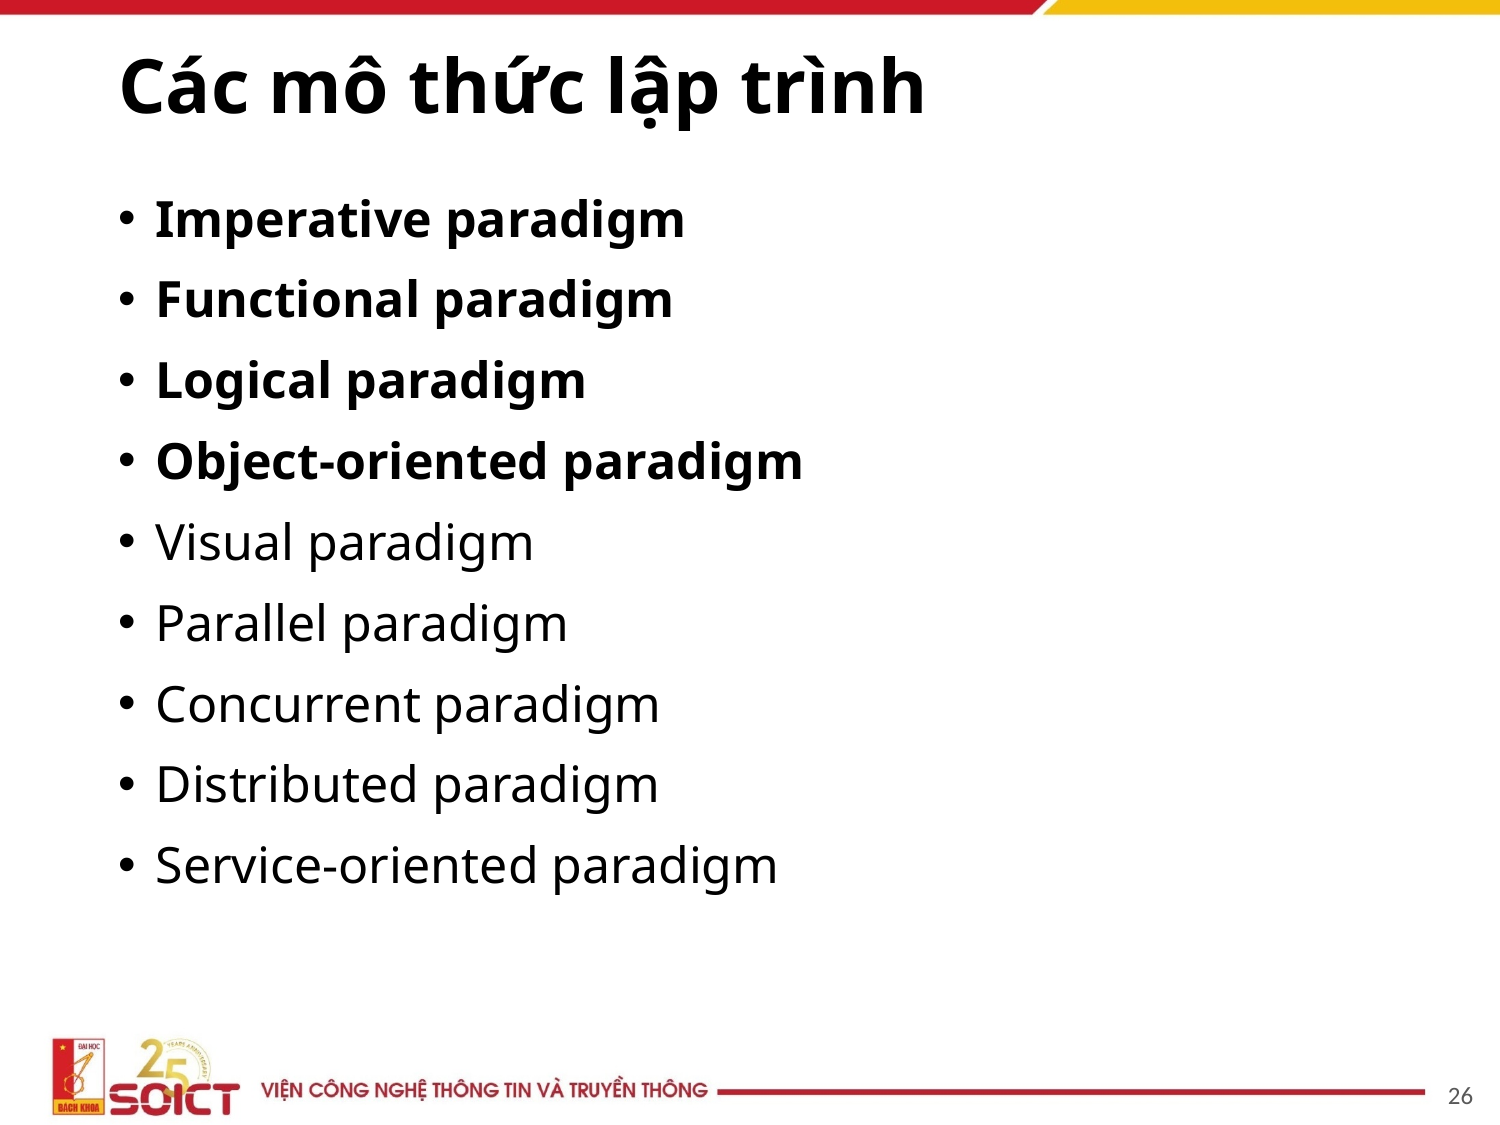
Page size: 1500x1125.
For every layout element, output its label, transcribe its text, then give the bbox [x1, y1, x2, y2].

picture [0, 0, 1500, 1125]
slide_number 26 [1300, 1065, 1489, 1125]
title Các mô thức lập trình [103, 24, 1397, 155]
list Imperative paradigm Functional paradigm Logical paradigm Object-oriented paradigm Visual paradigm Parallel paradigm Concurrent paradigm Distributed paradigm Service-oriented paradigm [103, 179, 1397, 997]
